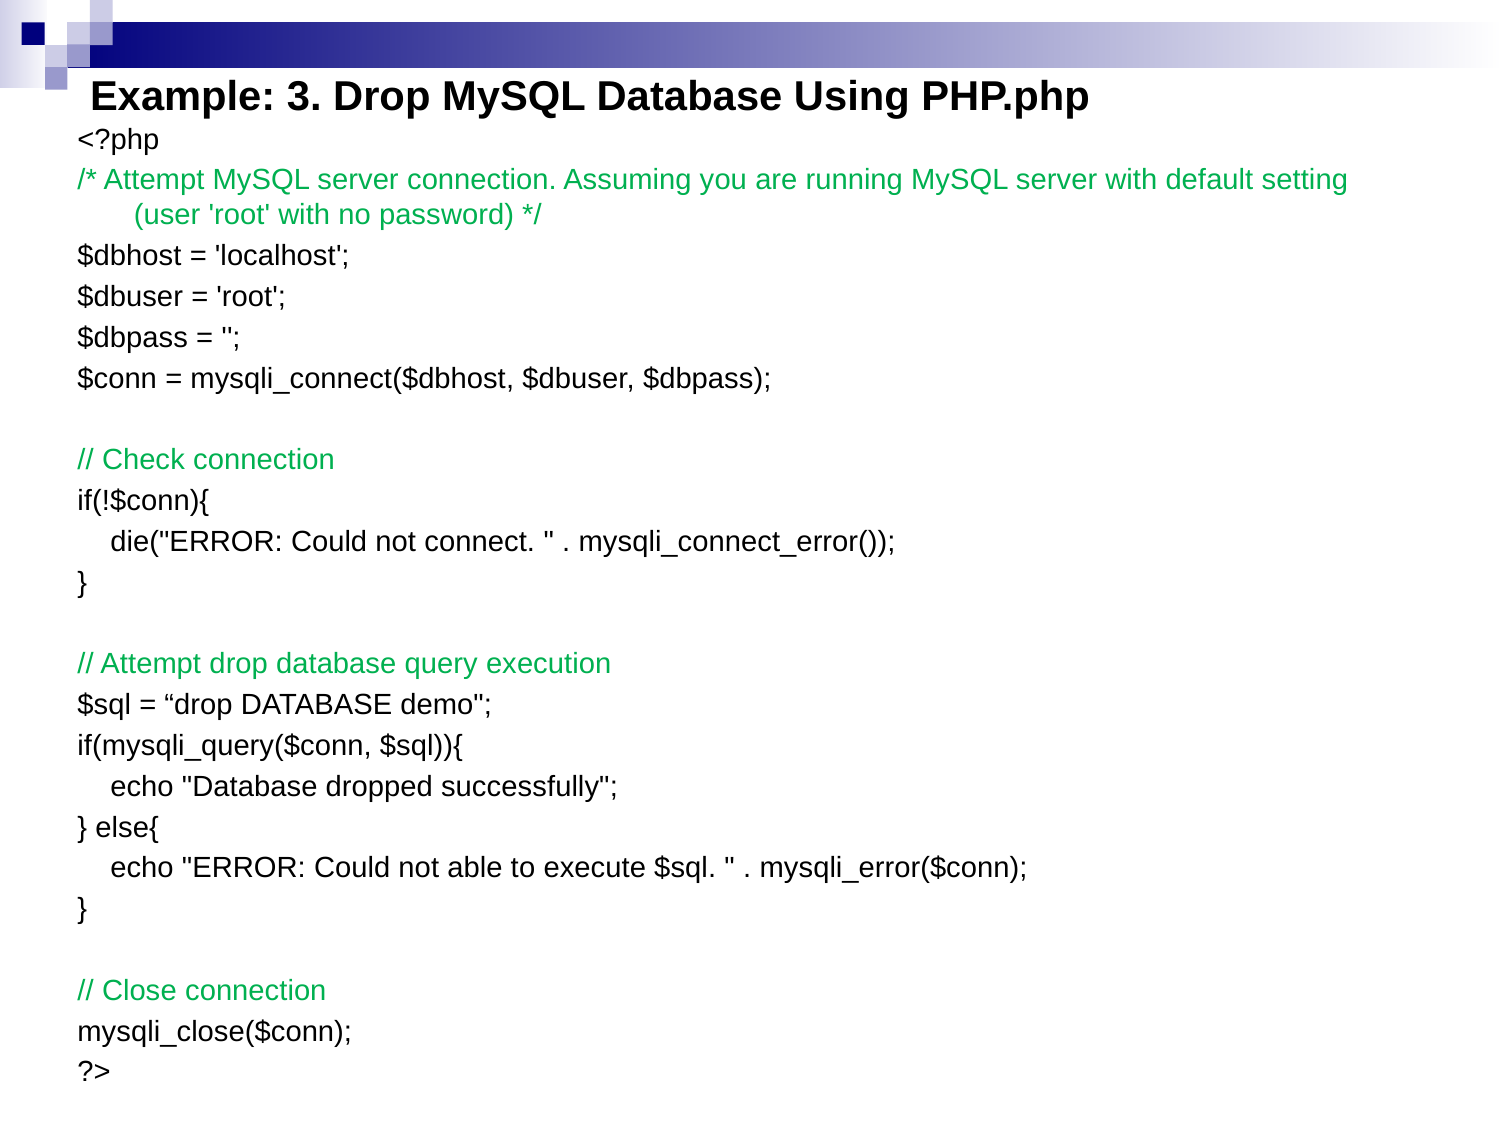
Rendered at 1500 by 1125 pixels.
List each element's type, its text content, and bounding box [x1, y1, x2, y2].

title Example: 3. Drop MySQL Database Using PHP.php [75, 87, 1475, 150]
list <?php /* Attempt MySQL server connection. Assuming you are running MySQL server with default setting (user 'root' with no password) */ $dbhost = 'localhost'; $dbuser = 'root'; $dbpass = ''; $conn = mysqli_connect($dbhost, $dbuser, $dbpass); // Check connection if(!$conn){ die("ERROR: Could not connect. " . mysqli_connect_error()); } // Attempt drop database query execution $sql = “drop DATABASE demo"; if(mysqli_query($conn, $sql)){ echo "Database dropped successfully"; } else{ echo "ERROR: Could not able to execute $sql. " . mysqli_error($conn); } // Close connection mysqli_close($conn); ?> [62, 112, 1413, 1113]
